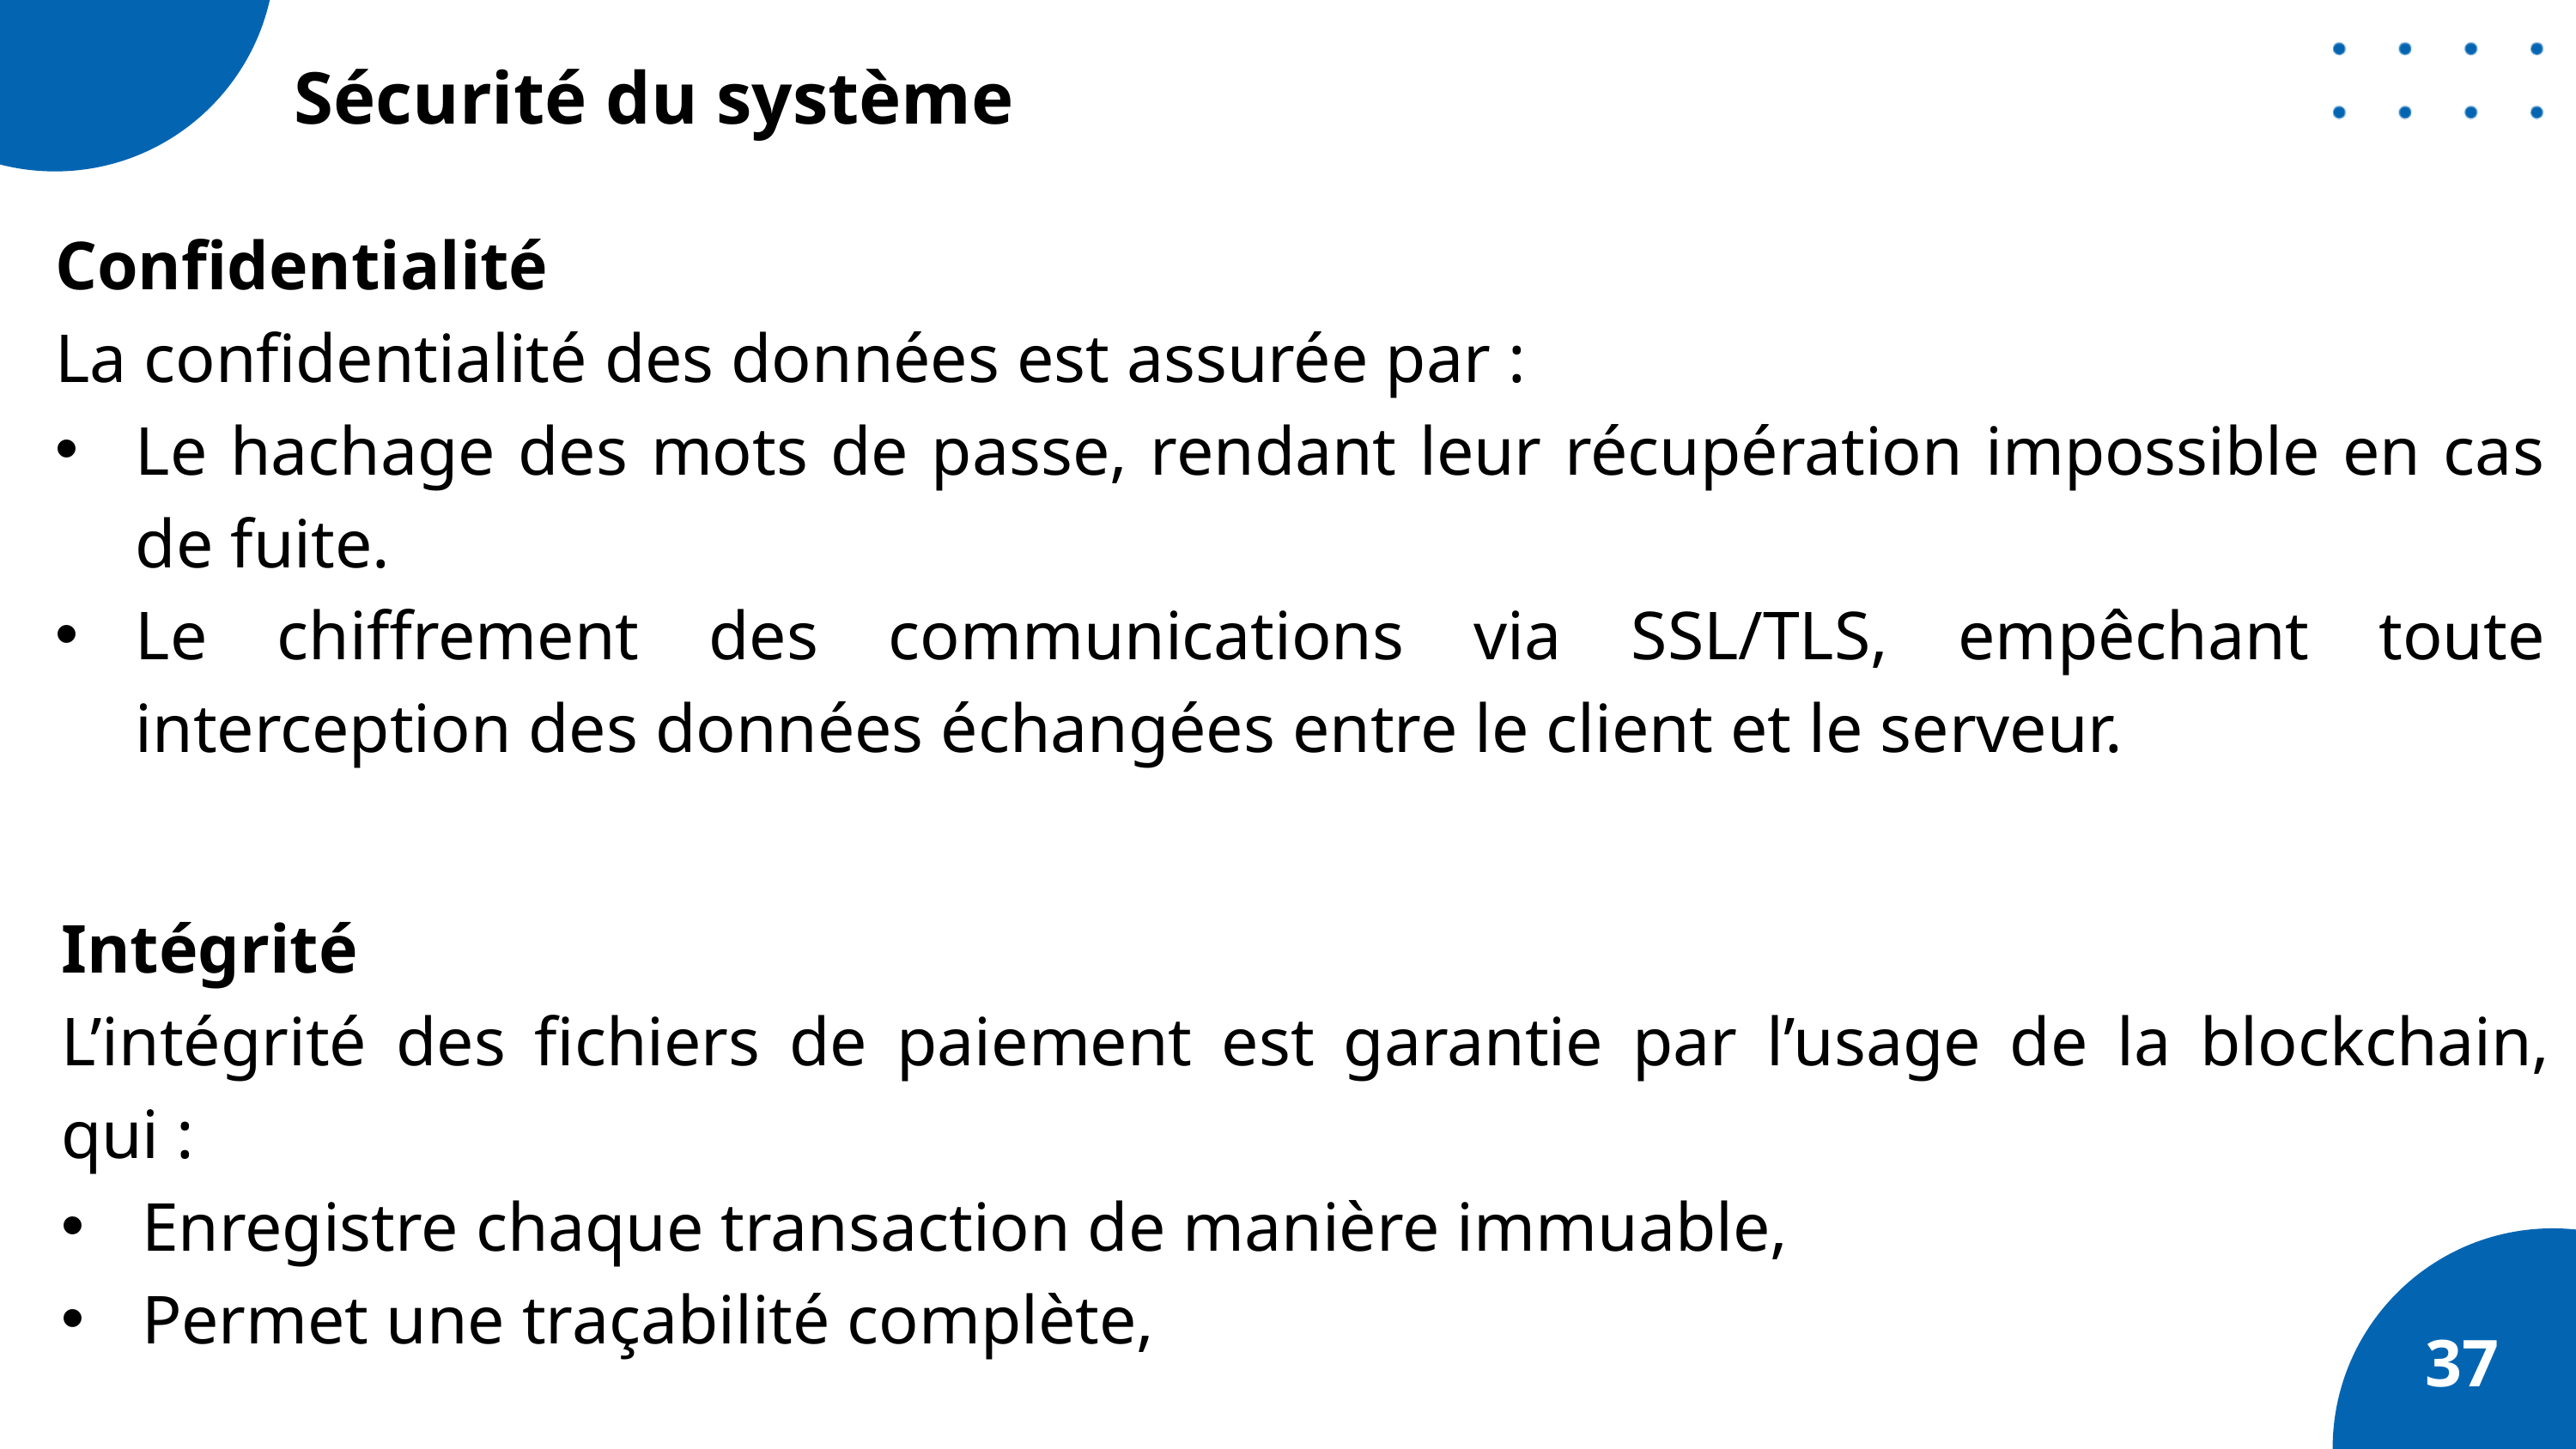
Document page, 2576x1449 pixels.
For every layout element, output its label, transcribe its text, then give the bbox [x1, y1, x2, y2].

text_box Sécurité du système [294, 38, 2553, 138]
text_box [0, 0, 276, 172]
text_box Intégrité L’intégrité des fichiers de paiement est garantie par l’usage de la blockchain, qui : Enregistre chaque transaction de manière immuable, Permet une traçabilité complète, [61, 894, 2553, 1357]
text_box Confidentialité La confidentialité des données est assurée par : Le hachage des mots de passe, rendant leur récupération impossible en cas de fuite. Le chiffrement des communications via SSL/TLS, empêchant toute interception des données échangées entre le client et le serveur. [55, 209, 2547, 767]
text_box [2332, 1228, 2576, 1449]
text_box [2332, 0, 2576, 120]
